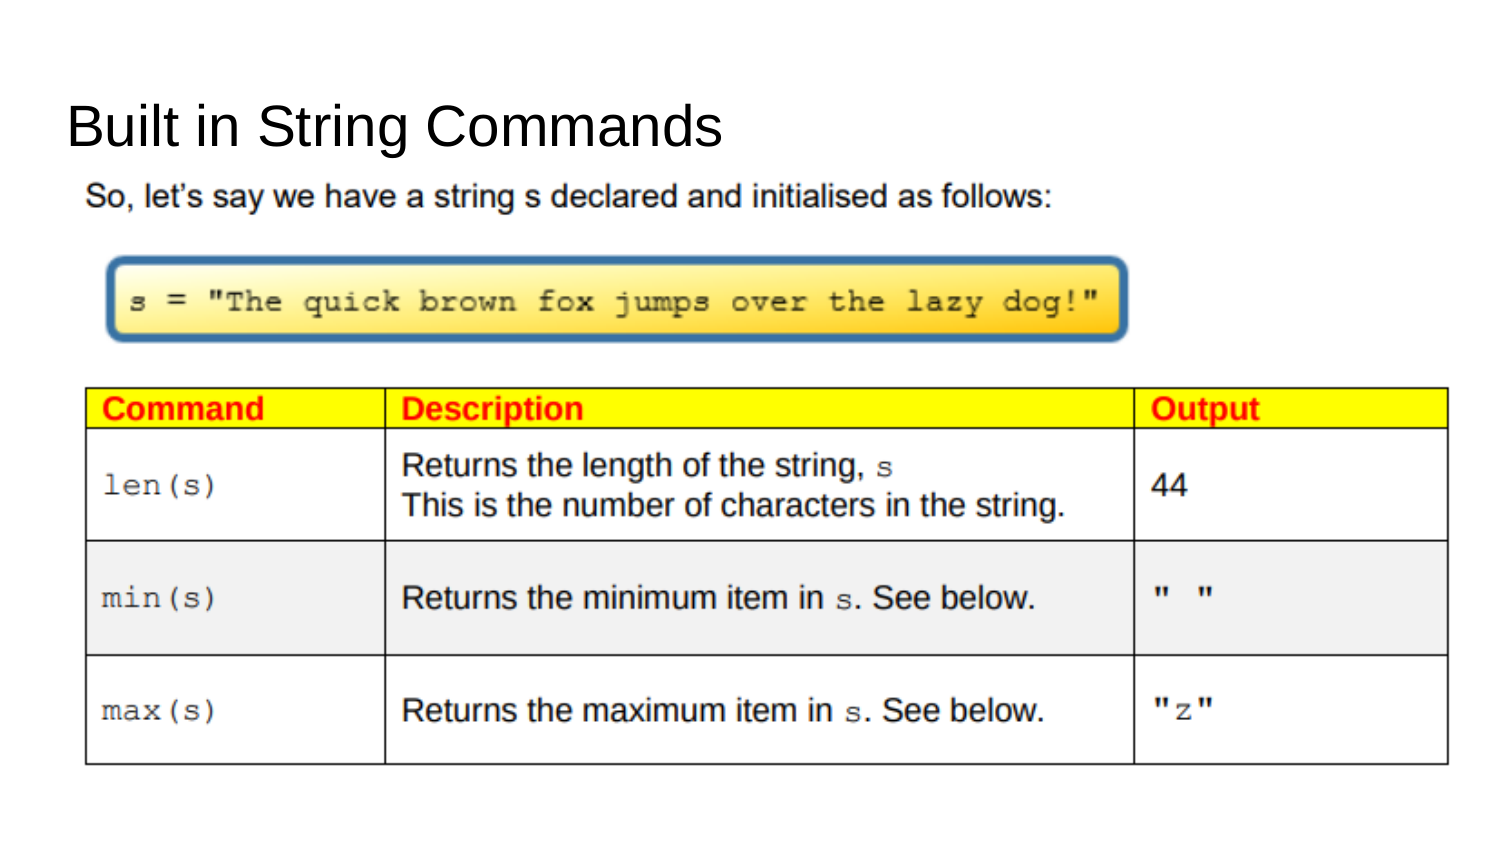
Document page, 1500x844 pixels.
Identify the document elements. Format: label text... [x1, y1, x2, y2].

title Built in String Commands [51, 72, 1449, 165]
picture [50, 166, 1500, 810]
